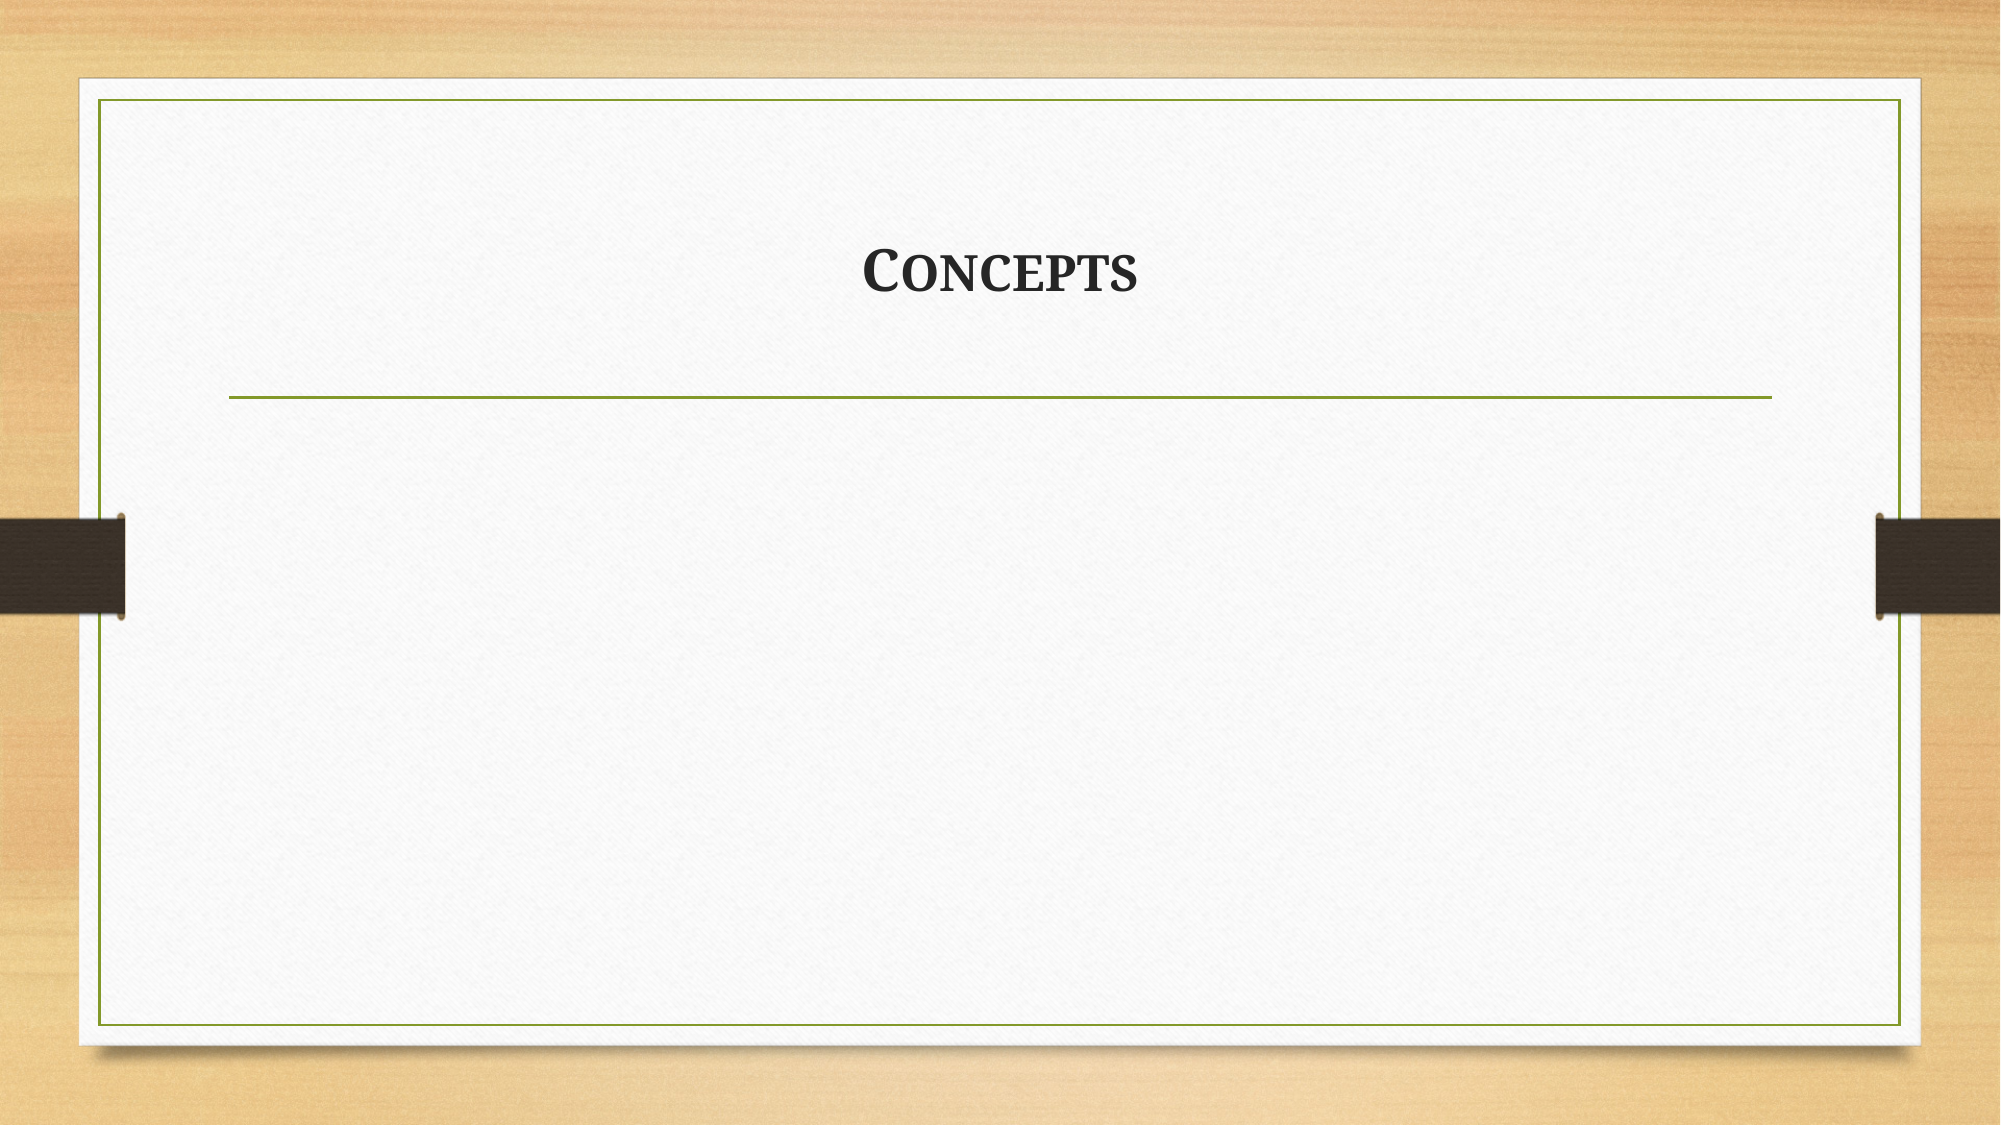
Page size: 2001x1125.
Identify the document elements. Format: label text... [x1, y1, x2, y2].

title CONCEPTS [212, 161, 1788, 375]
picture [0, 0, 2001, 1125]
